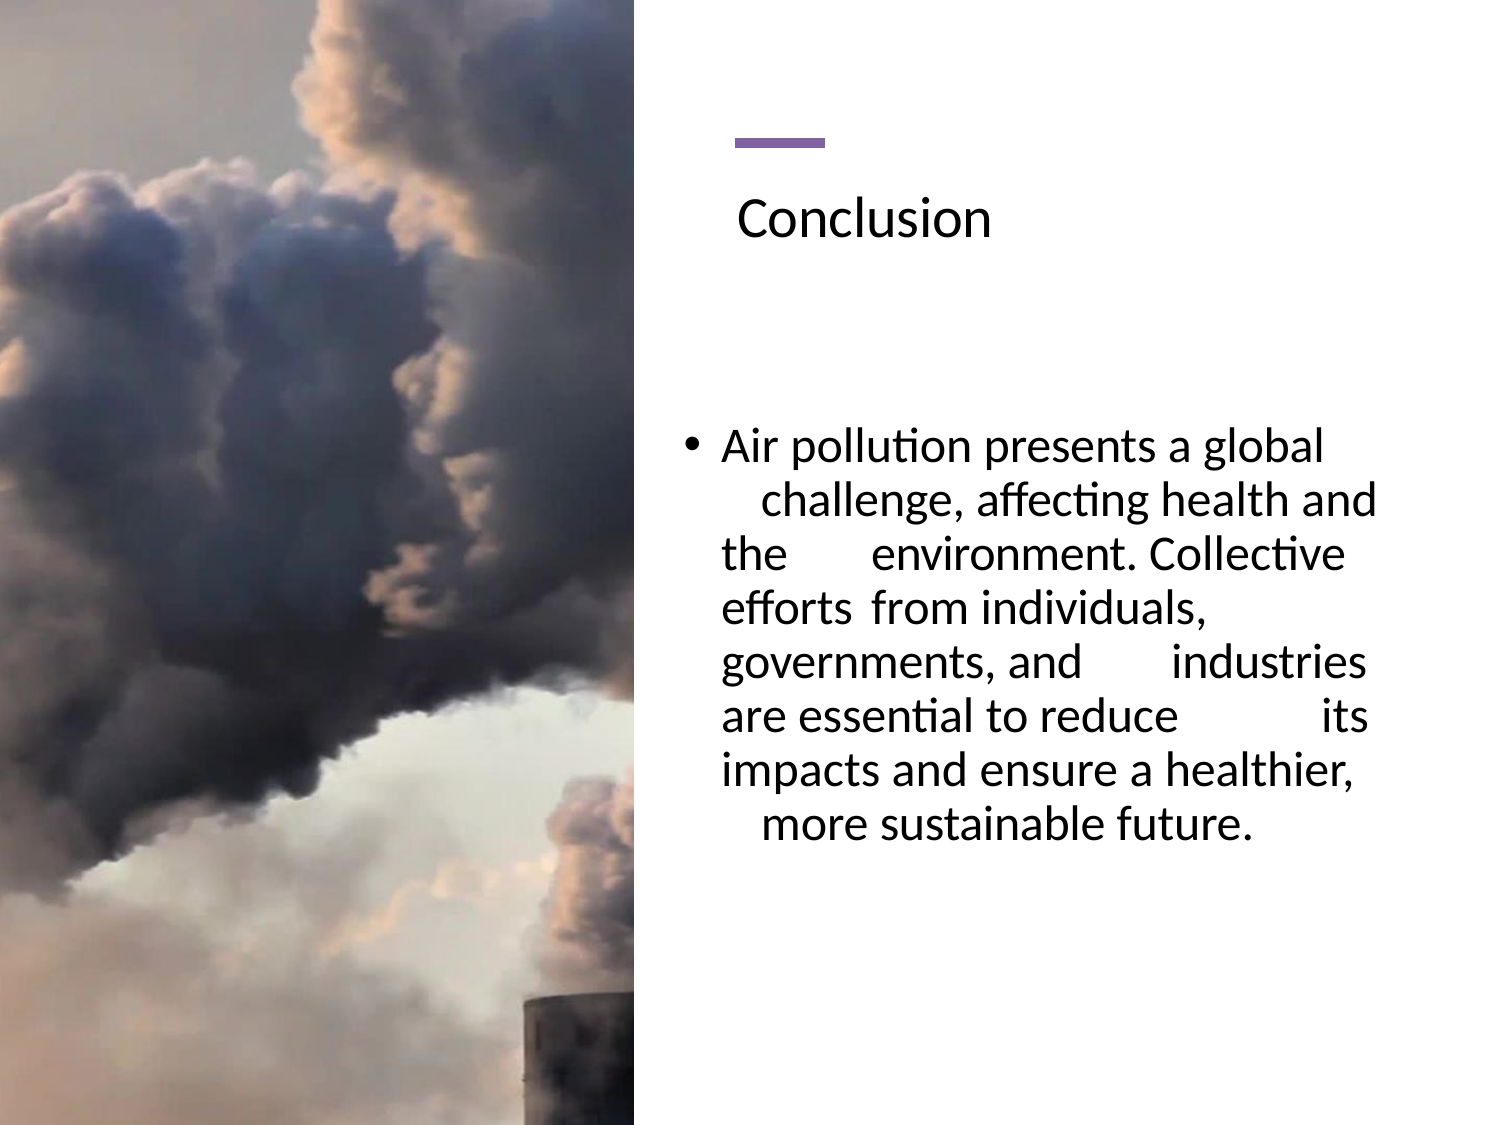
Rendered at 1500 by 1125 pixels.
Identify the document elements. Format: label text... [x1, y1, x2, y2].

list Air pollution presents a global challenge, affecting health and the environment. Collective efforts from individuals, governments, and industries are essential to reduce its impacts and ensure a healthier, more sustainable future. [681, 411, 1437, 1058]
title Conclusion [735, 177, 996, 368]
picture [0, 0, 634, 1125]
